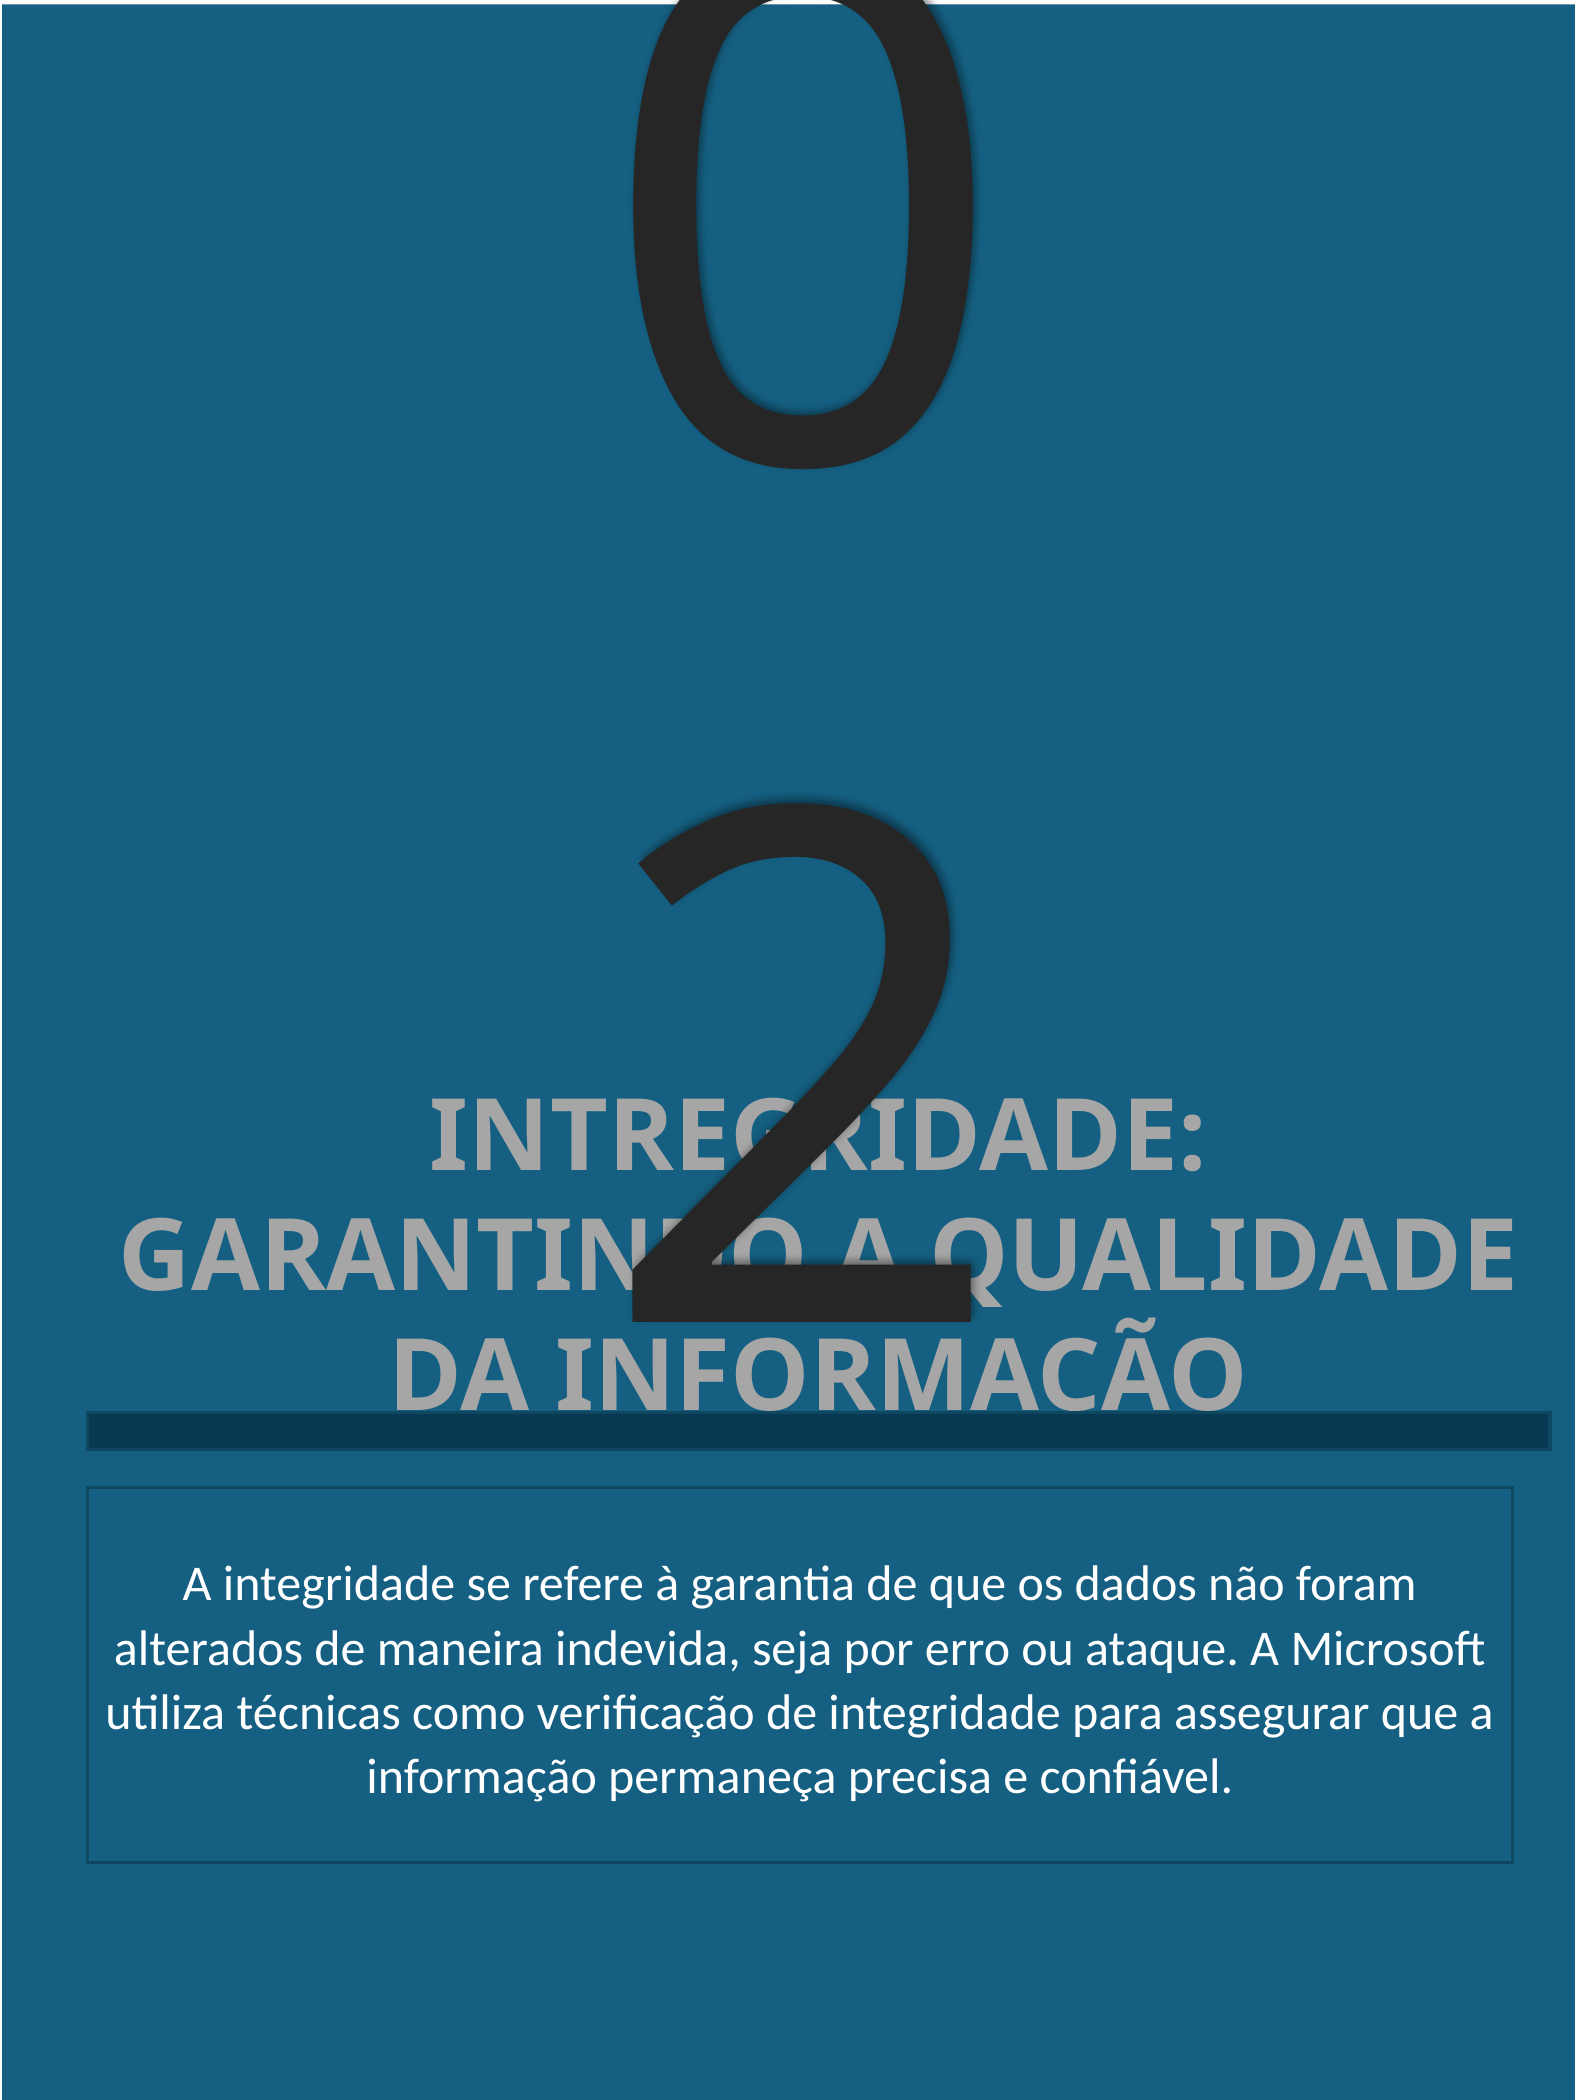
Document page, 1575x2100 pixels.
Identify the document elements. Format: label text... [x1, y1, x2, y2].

text_box [1, 3, 1575, 2100]
text_box 02 [392, 161, 1214, 1051]
text_box [86, 1411, 1552, 1451]
text_box A integridade se refere à garantia de que os dados não foram alterados de maneira indevida, seja por erro ou ataque. A Microsoft utiliza técnicas como verificação de integridade para assegurar que a informação permaneça precisa e confiável. [86, 1486, 1514, 1864]
text_box INTREGRIDADE: GARANTINDO A QUALIDADE DA INFORMAÇÃO [61, 1048, 1575, 1451]
